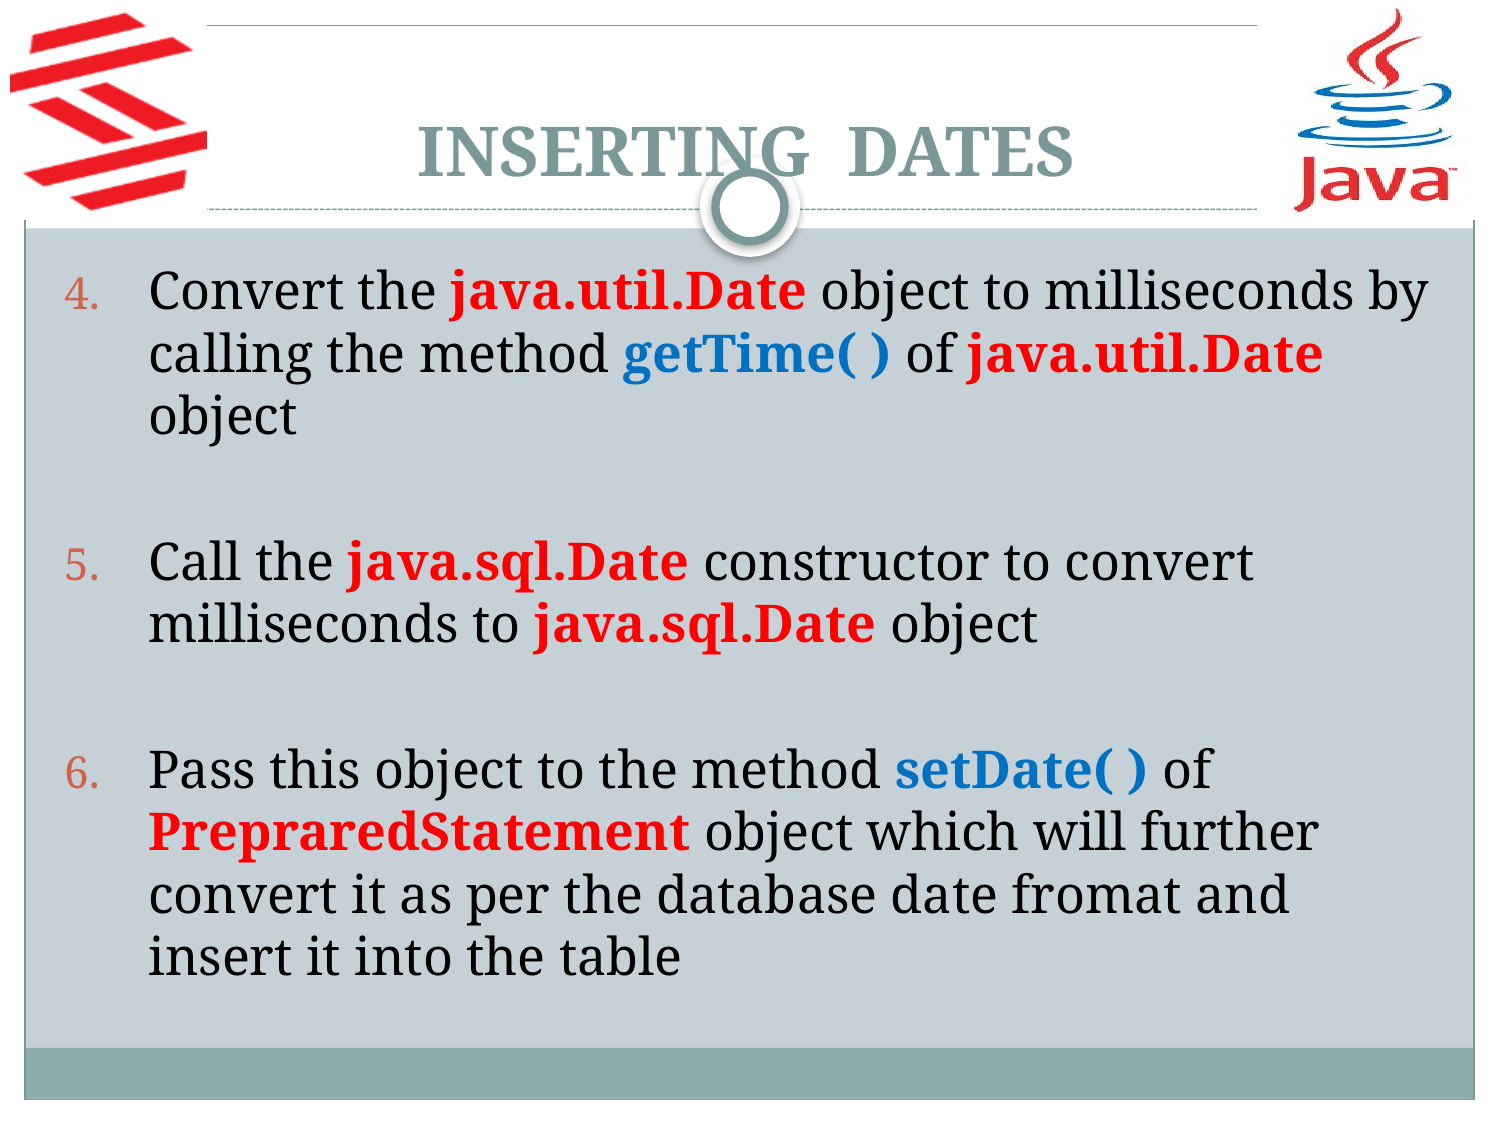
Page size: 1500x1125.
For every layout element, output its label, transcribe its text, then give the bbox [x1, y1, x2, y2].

title INSERTING DATES [213, 35, 1250, 198]
picture [10, 11, 207, 221]
list Convert the java.util.Date object to milliseconds by calling the method getTime( ) of java.util.Date object Call the java.sql.Date constructor to convert milliseconds to java.sql.Date object Pass this object to the method setDate( ) of PrepraredStatement object which will further convert it as per the database date fromat and insert it into the table [49, 250, 1445, 1001]
picture [1257, 0, 1483, 221]
